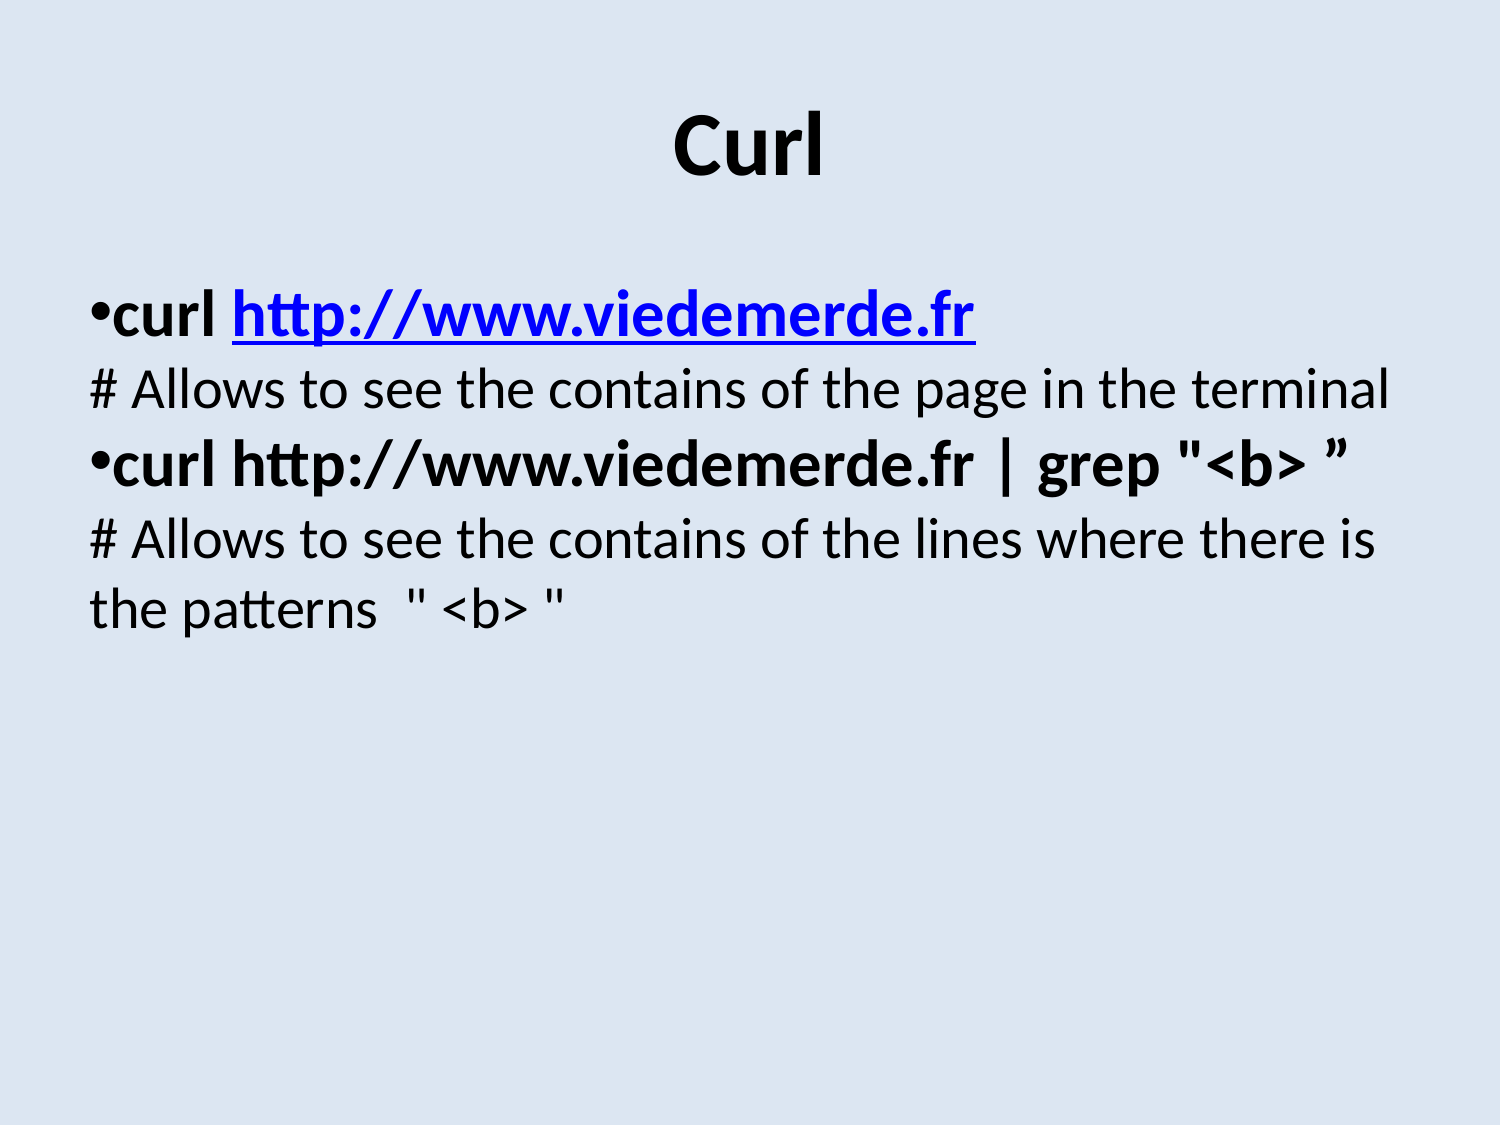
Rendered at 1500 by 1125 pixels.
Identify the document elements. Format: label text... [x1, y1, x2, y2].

text_box Curl [75, 45, 1425, 233]
text_box curl http://www.viedemerde.fr # Allows to see the contains of the page in the terminal curl http://www.viedemerde.fr | grep "<b> ” # Allows to see the contains of the lines where there is the patterns " <b> " [75, 262, 1425, 1005]
